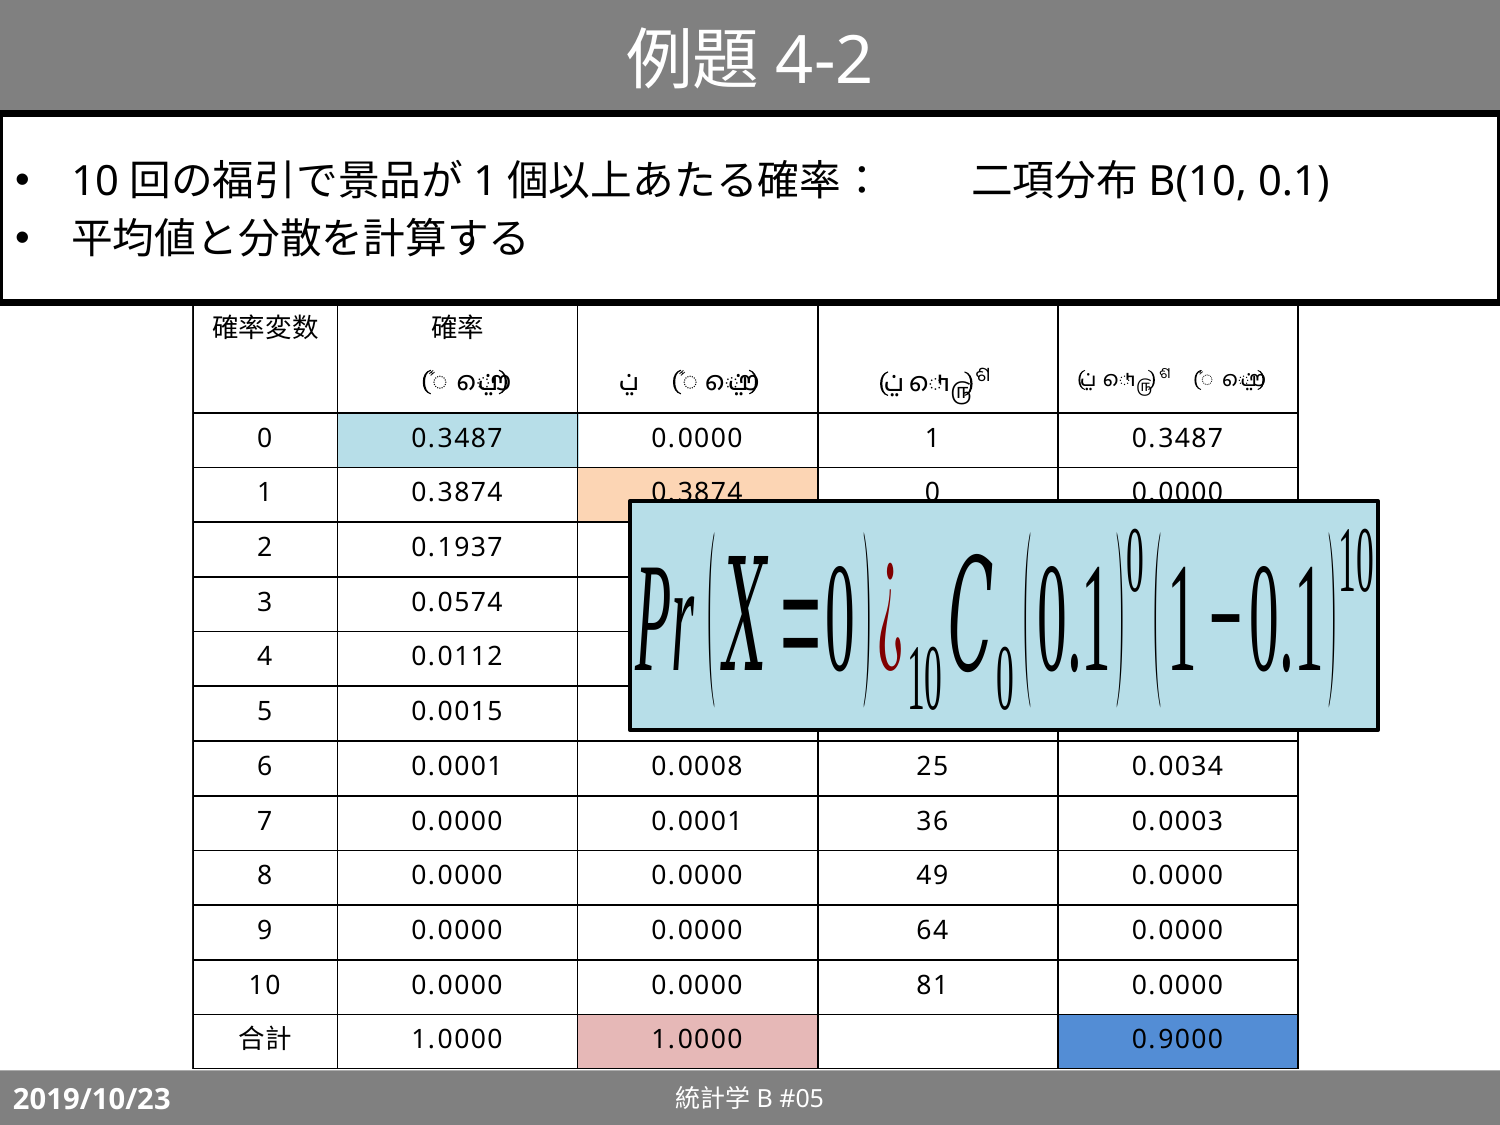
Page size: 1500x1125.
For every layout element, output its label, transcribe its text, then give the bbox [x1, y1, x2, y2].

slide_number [0, 1070, 266, 1125]
title 例題4-2 [0, 0, 1500, 110]
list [192, 302, 1308, 1071]
list 10回の福引で景品が1個以上あたる確率： 二項分布B(10, 0.1) 平均値と分散を計算する [0, 110, 1500, 306]
footer 統計学B #05 [295, 1079, 1205, 1125]
